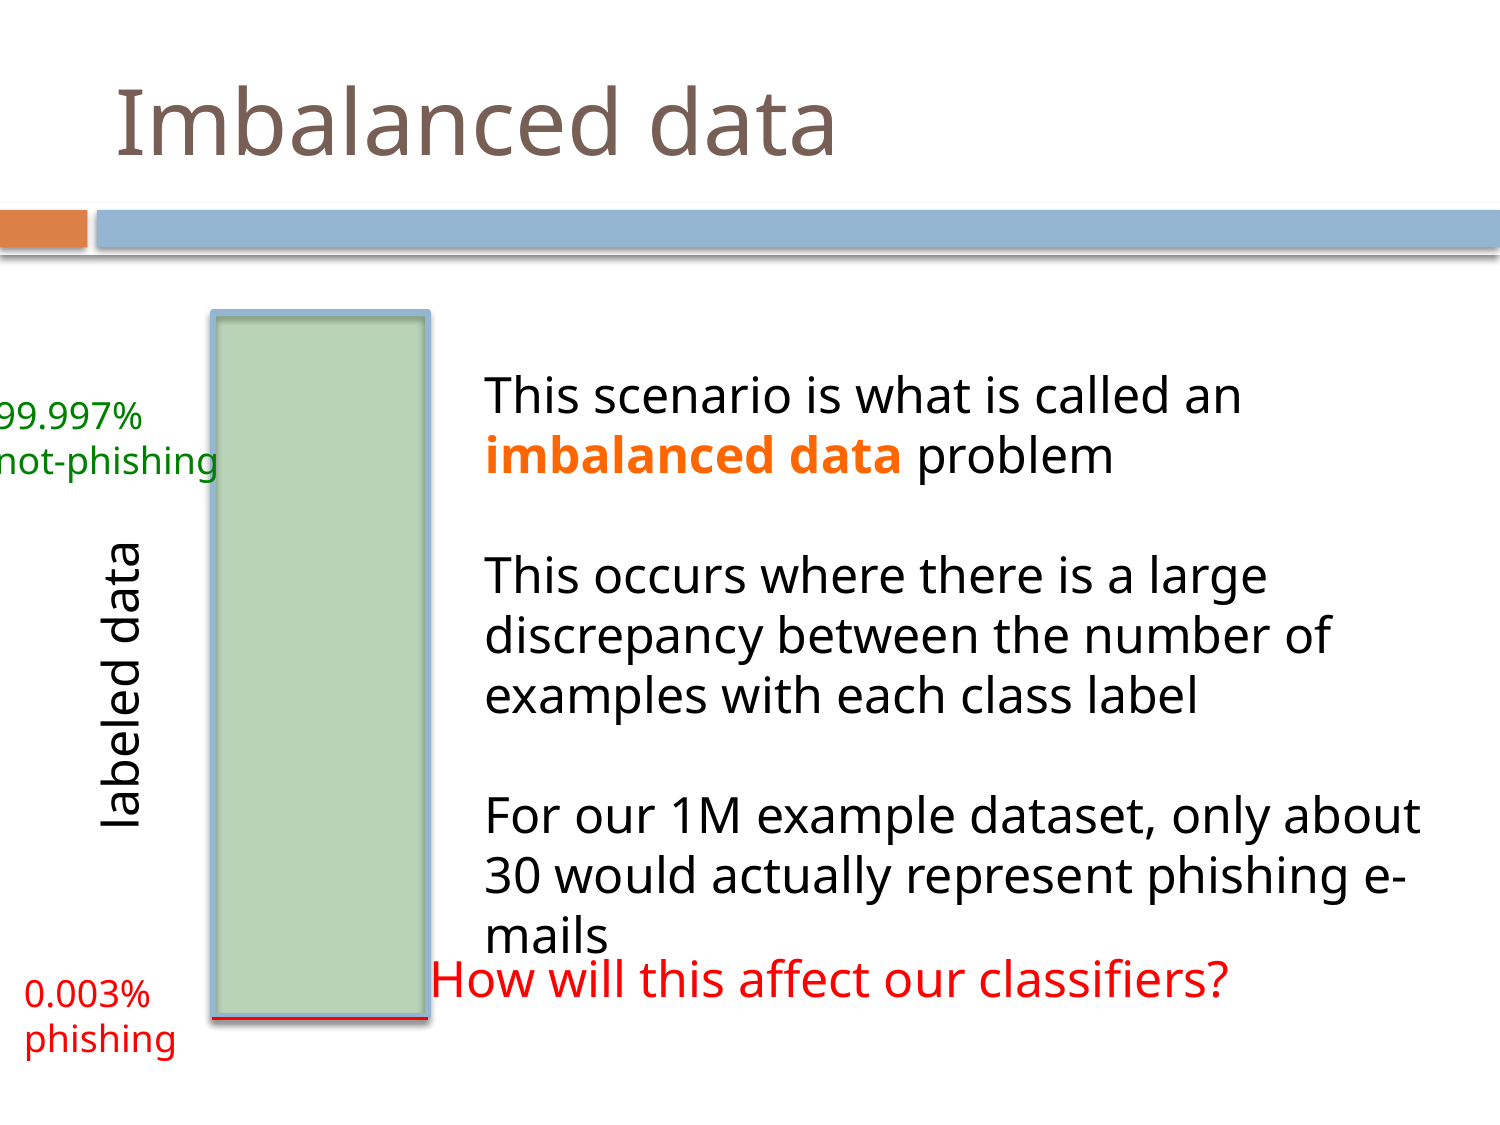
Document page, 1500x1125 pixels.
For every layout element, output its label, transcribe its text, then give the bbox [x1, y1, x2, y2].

text_box How will this affect our classifiers? [415, 940, 1245, 1015]
text_box labeled data [81, 525, 156, 845]
text_box 99.997% not-phishing [0, 384, 235, 489]
text_box [212, 312, 429, 1017]
text_box 0.003% phishing [9, 962, 192, 1068]
title Imbalanced data [100, 37, 1438, 200]
text_box This scenario is what is called an imbalanced data problem This occurs where there is a large discrepancy between the number of examples with each class label For our 1M example dataset, only about 30 would actually represent phishing e-mails [469, 356, 1438, 972]
